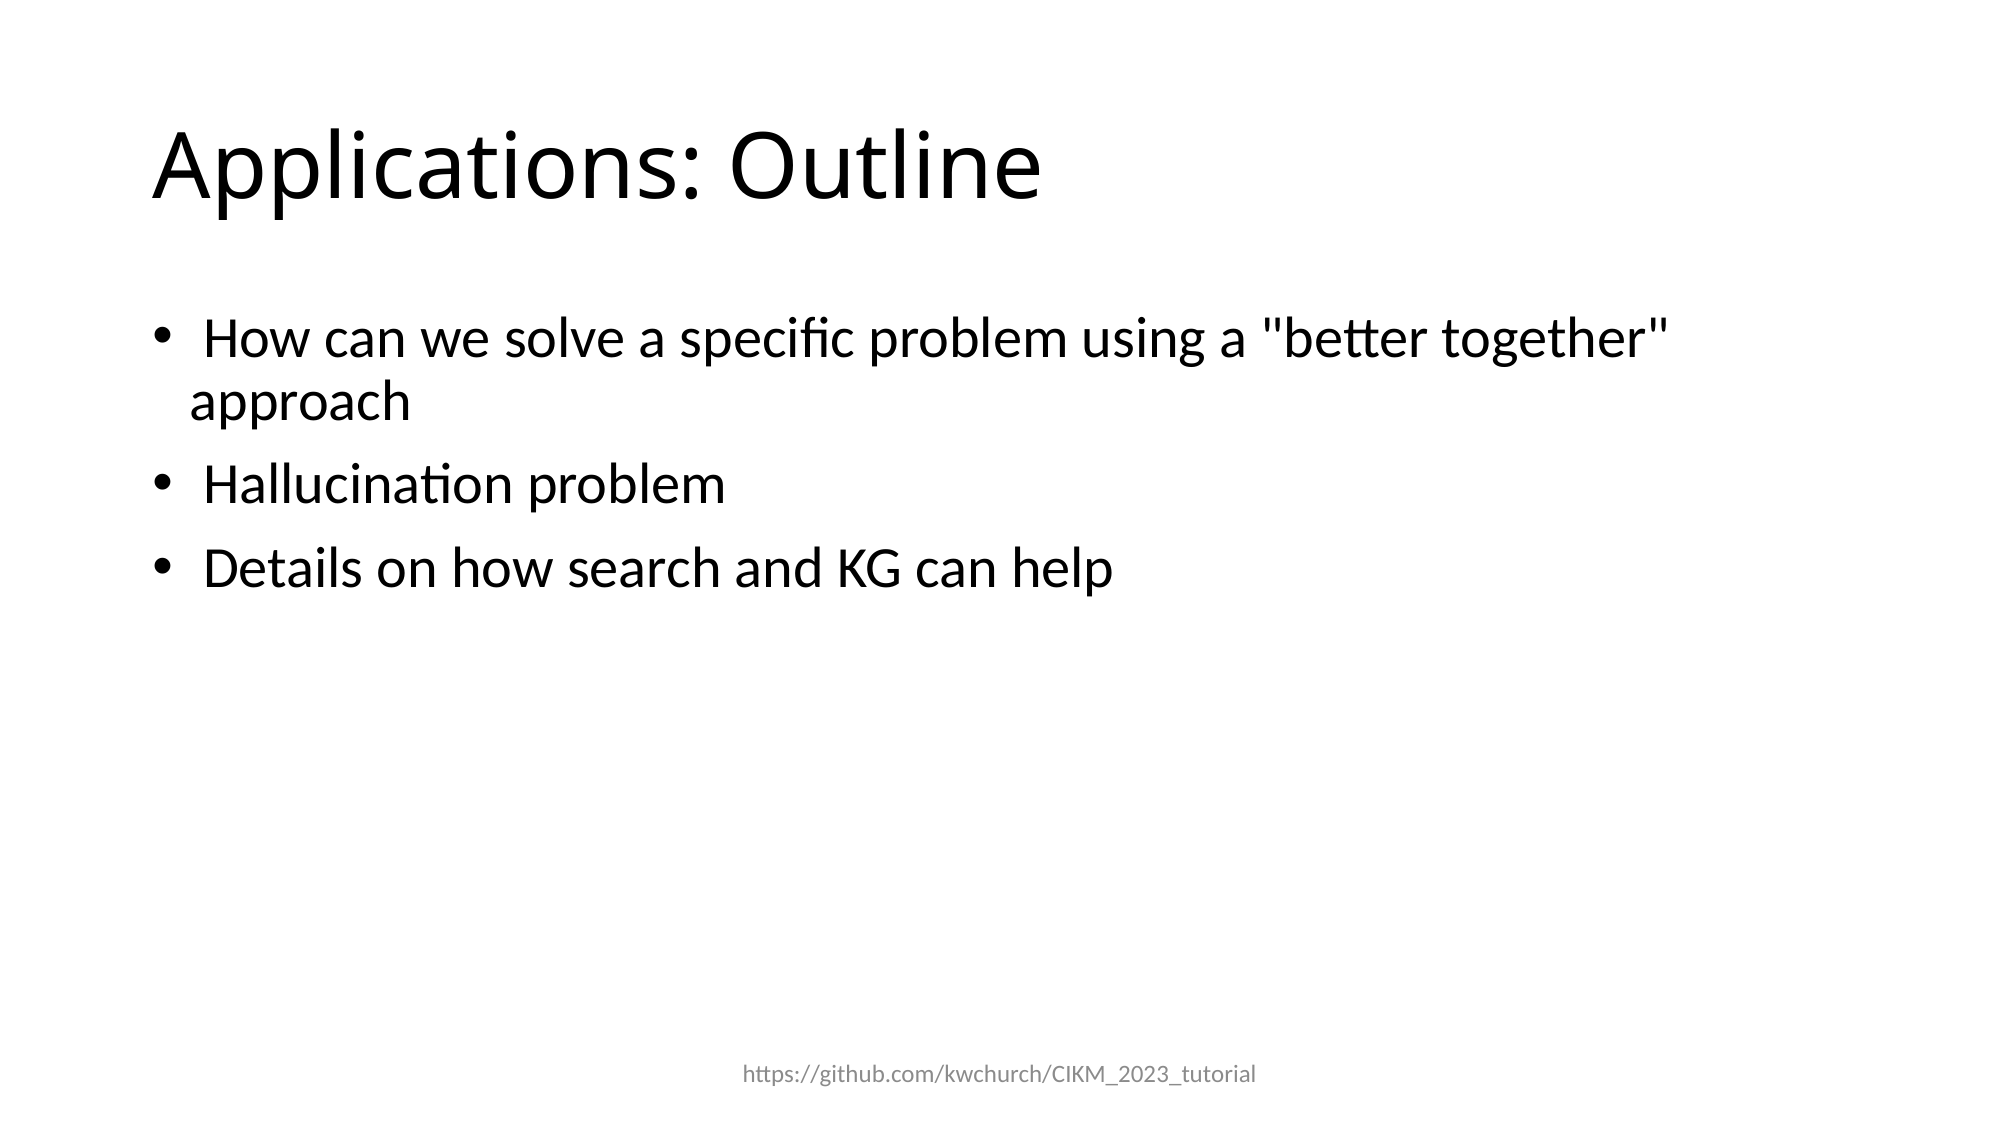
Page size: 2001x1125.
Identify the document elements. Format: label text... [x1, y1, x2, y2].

list How can we solve a specific problem using a "better together" approach Hallucination problem Details on how search and KG can help [137, 299, 1863, 1014]
title Applications: Outline [137, 59, 1863, 278]
footer https://github.com/kwchurch/CIKM_2023_tutorial [662, 1042, 1338, 1103]
